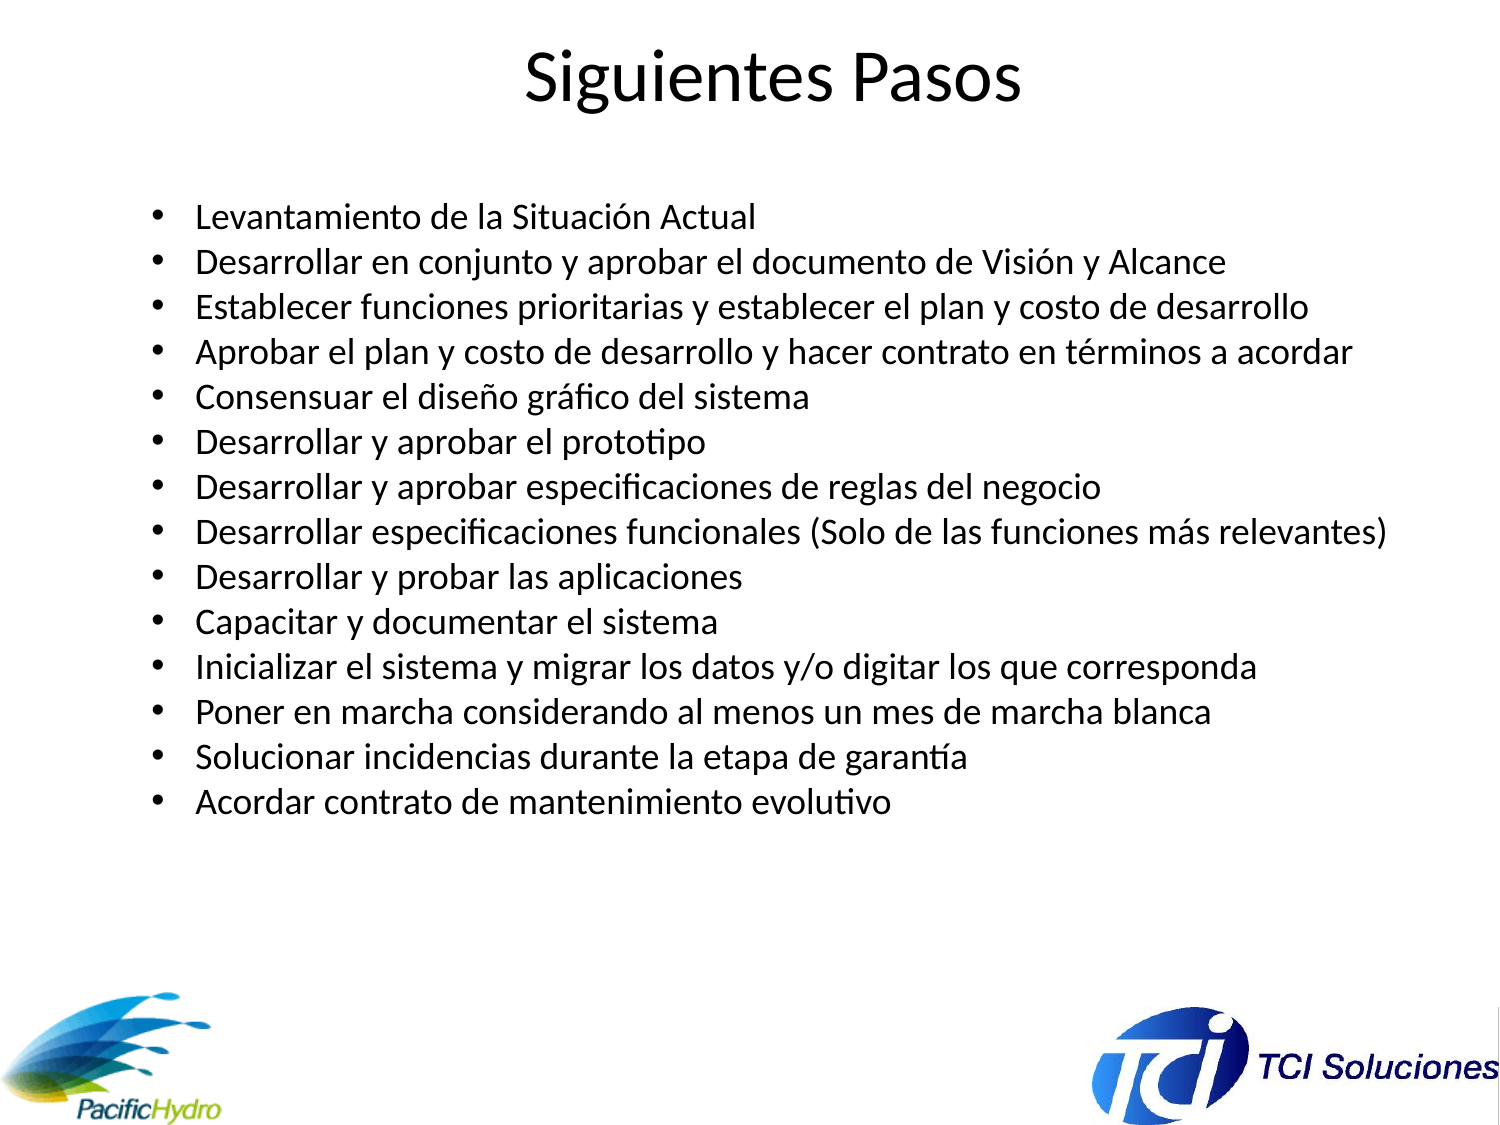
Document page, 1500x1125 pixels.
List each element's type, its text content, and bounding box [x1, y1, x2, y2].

picture [1092, 1007, 1499, 1125]
text_box Siguientes Pasos [147, 19, 1400, 161]
picture [0, 992, 222, 1125]
text_box Levantamiento de la Situación Actual Desarrollar en conjunto y aprobar el documento de Visión y Alcance Establecer funciones prioritarias y establecer el plan y costo de desarrollo Aprobar el plan y costo de desarrollo y hacer contrato en términos a acordar Consensuar el diseño gráfico del sistema Desarrollar y aprobar el prototipo Desarrollar y aprobar especificaciones de reglas del negocio Desarrollar especificaciones funcionales (Solo de las funciones más relevantes) Desarrollar y probar las aplicaciones Capacitar y documentar el sistema Inicializar el sistema y migrar los datos y/o digitar los que corresponda Poner en marcha considerando al menos un mes de marcha blanca Solucionar incidencias durante la etapa de garantía Acordar contrato de mantenimiento evolutivo [136, 184, 1404, 830]
